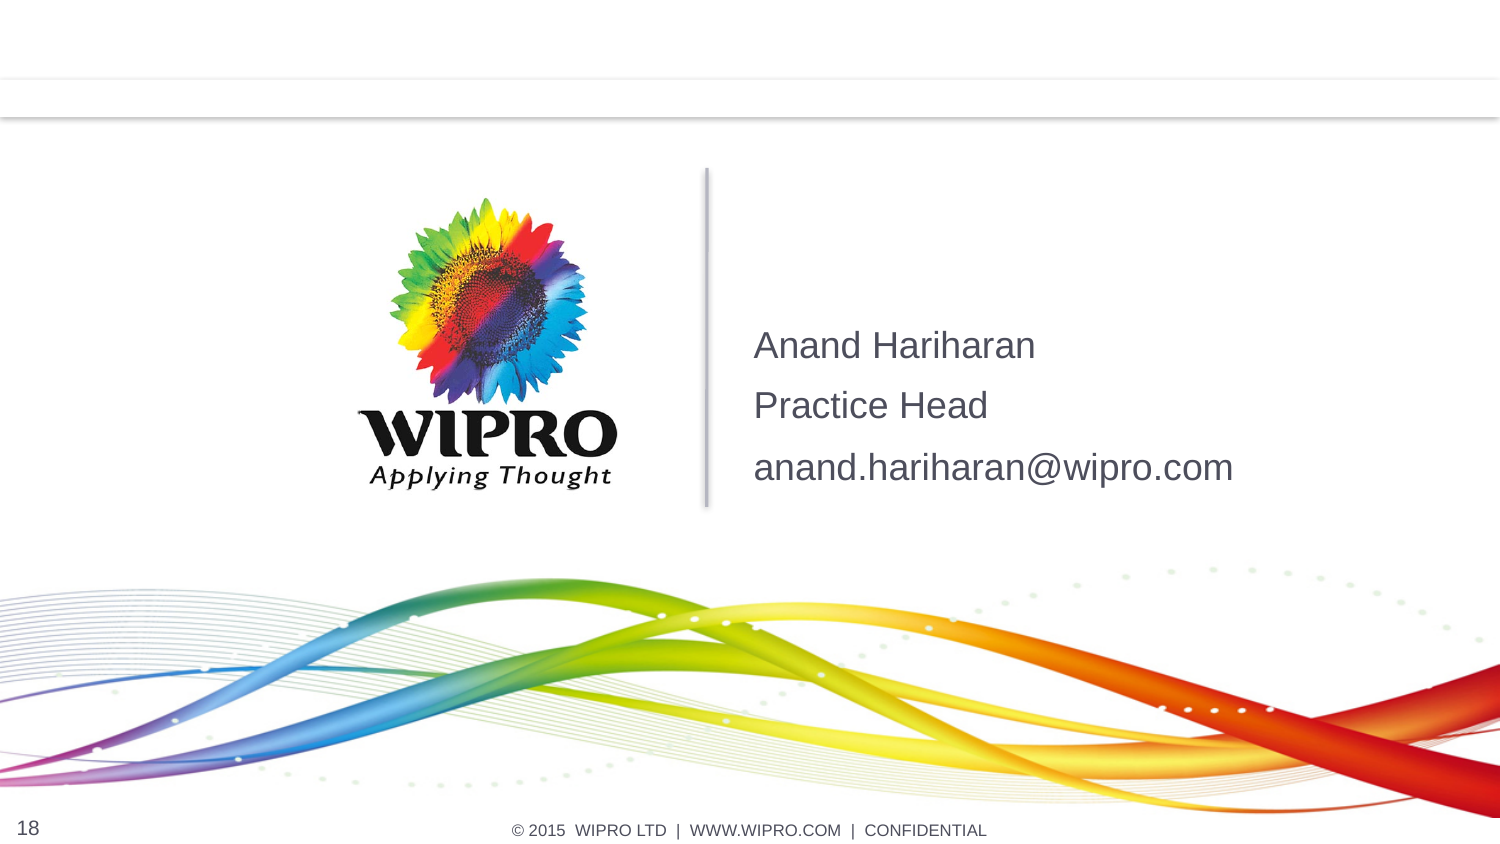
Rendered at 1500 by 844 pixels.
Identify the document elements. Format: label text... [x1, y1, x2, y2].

picture [346, 188, 629, 502]
list Anand Hariharan [746, 314, 1429, 358]
picture [0, 550, 1500, 818]
list anand.hariharan@wipro.com [746, 435, 1429, 474]
list Practice Head [746, 373, 1429, 417]
